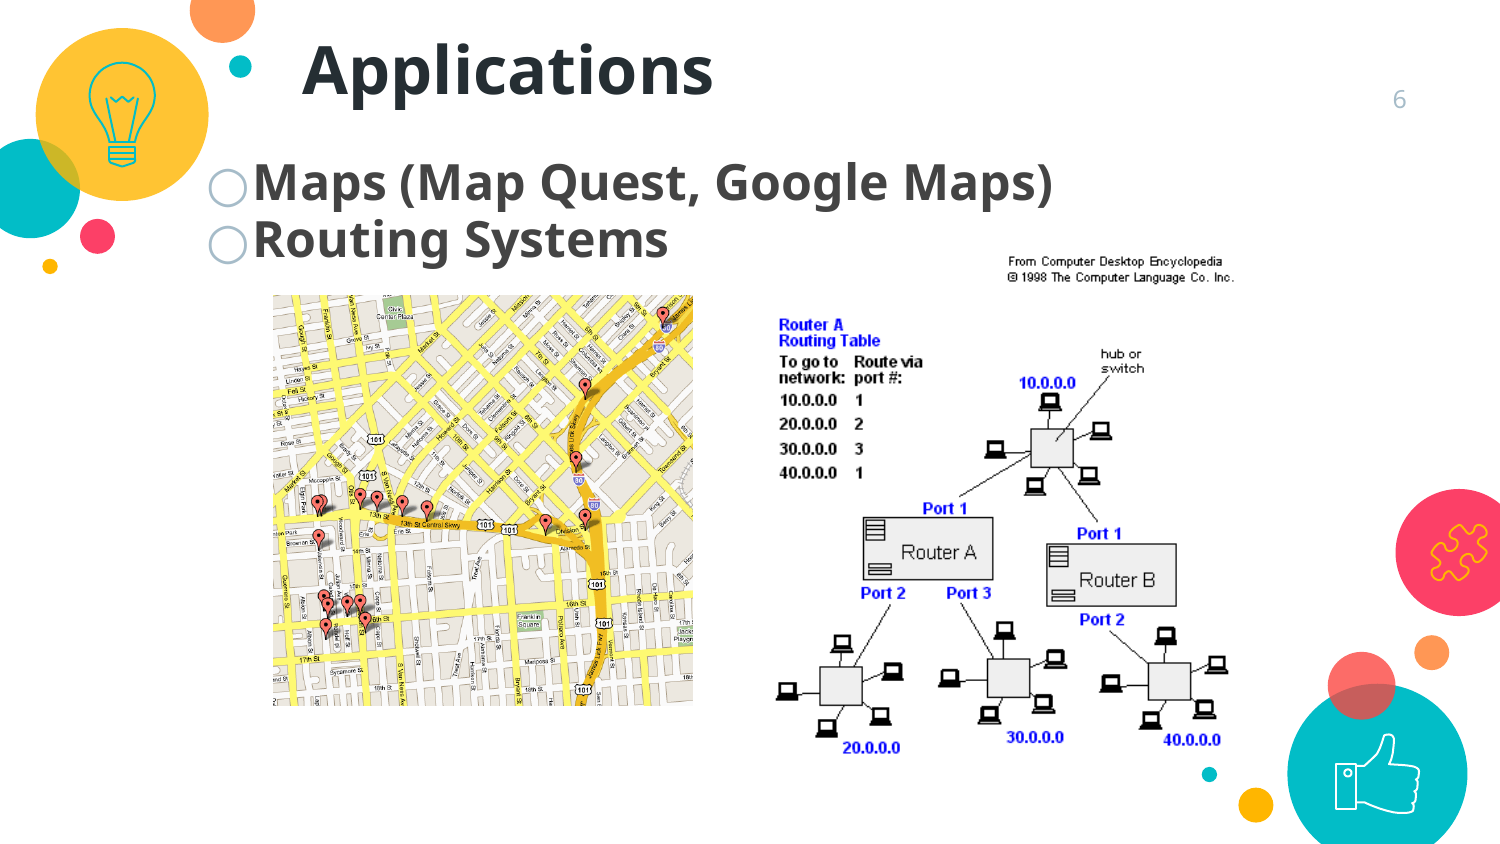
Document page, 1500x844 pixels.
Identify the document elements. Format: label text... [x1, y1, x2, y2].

title Applications [302, 33, 1071, 98]
list Maps (Map Quest, Google Maps) Routing Systems [206, 154, 1277, 763]
slide_number 6 [1331, 68, 1422, 134]
picture [771, 254, 1236, 759]
picture [272, 295, 694, 706]
